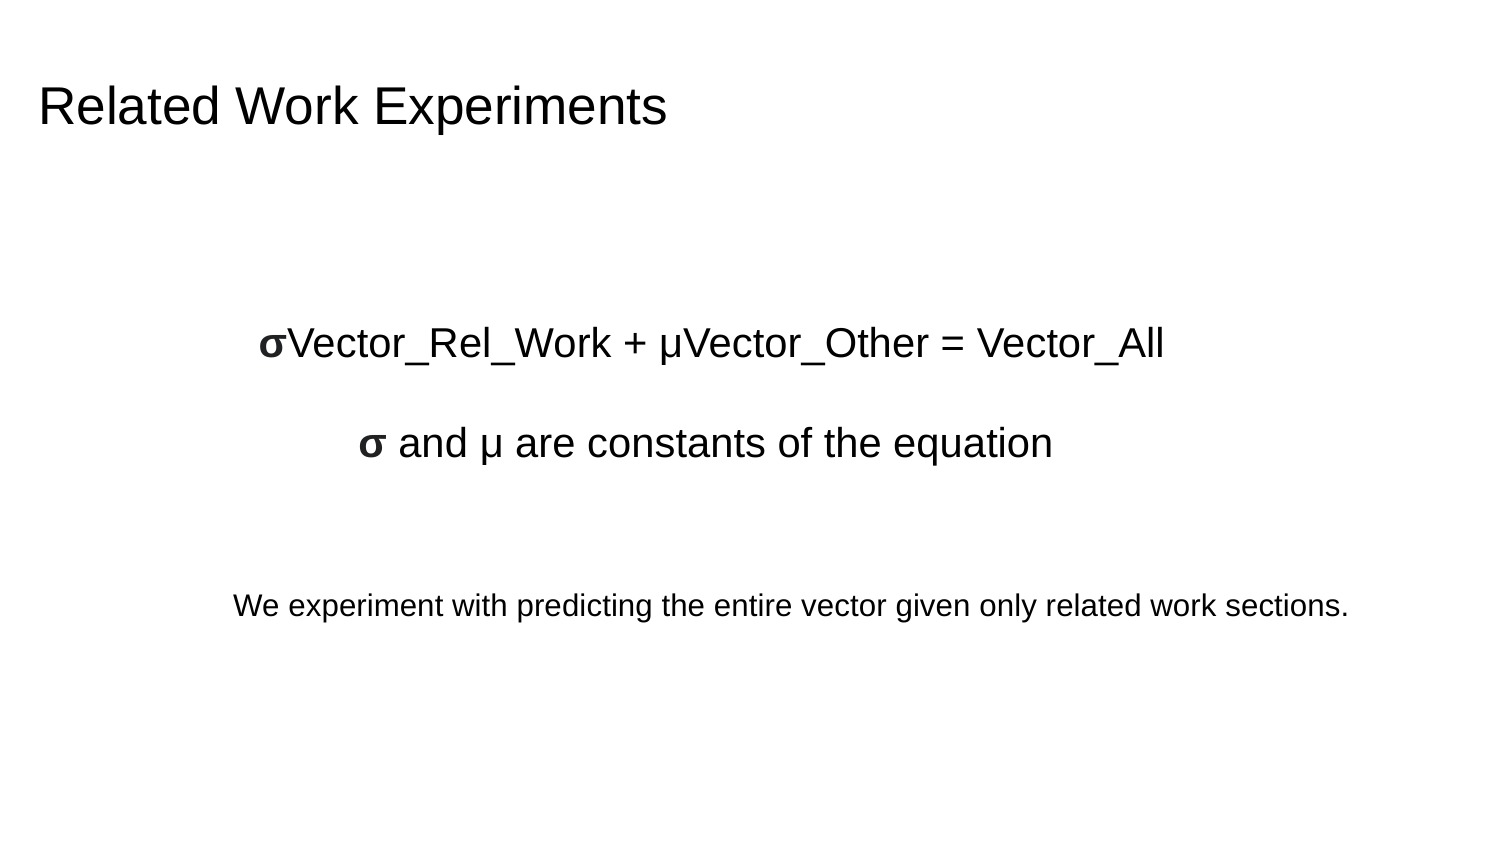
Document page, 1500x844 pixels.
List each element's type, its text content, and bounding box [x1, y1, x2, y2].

title Related Work Experiments [23, 56, 1422, 151]
text_box We experiment with predicting the entire vector given only related work sections. [218, 570, 1384, 649]
text_box σVector_Rel_Work + μVector_Other = Vector_All σ and μ are constants of the equation [110, 183, 1302, 574]
